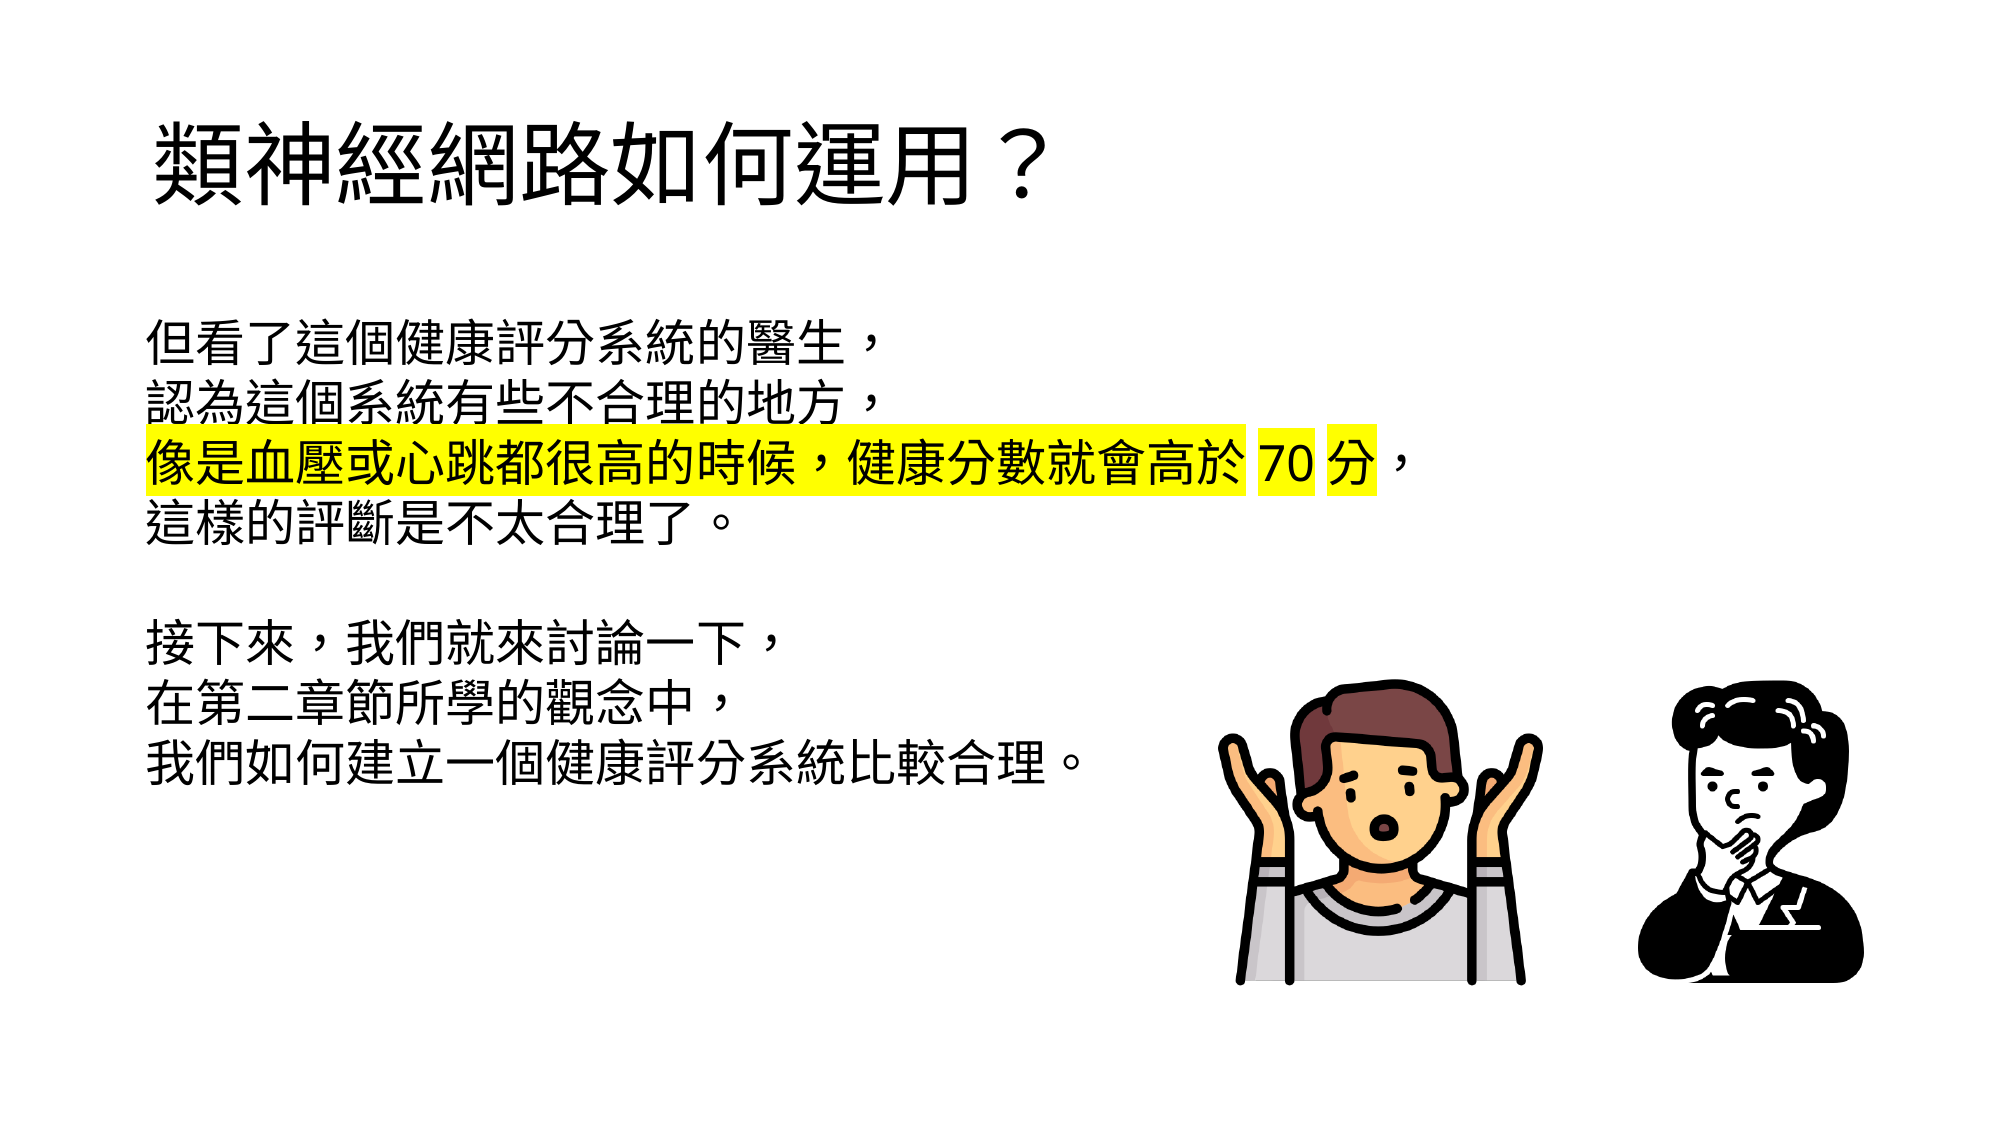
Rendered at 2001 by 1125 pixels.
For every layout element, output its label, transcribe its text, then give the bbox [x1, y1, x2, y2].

picture [1217, 669, 1543, 995]
text_box 但看了這個健康評分系統的醫生， 認為這個系統有些不合理的地方， 像是血壓或心跳都很高的時候，健康分數就會高於70分， 這樣的評斷是不太合理了。 接下來，我們就來討論一下， 在第二章節所學的觀念中， 我們如何建立一個健康評分系統比較合理。 [131, 303, 1442, 799]
title 類神經網路如何運用？ [137, 59, 1863, 278]
picture [1586, 670, 1909, 993]
